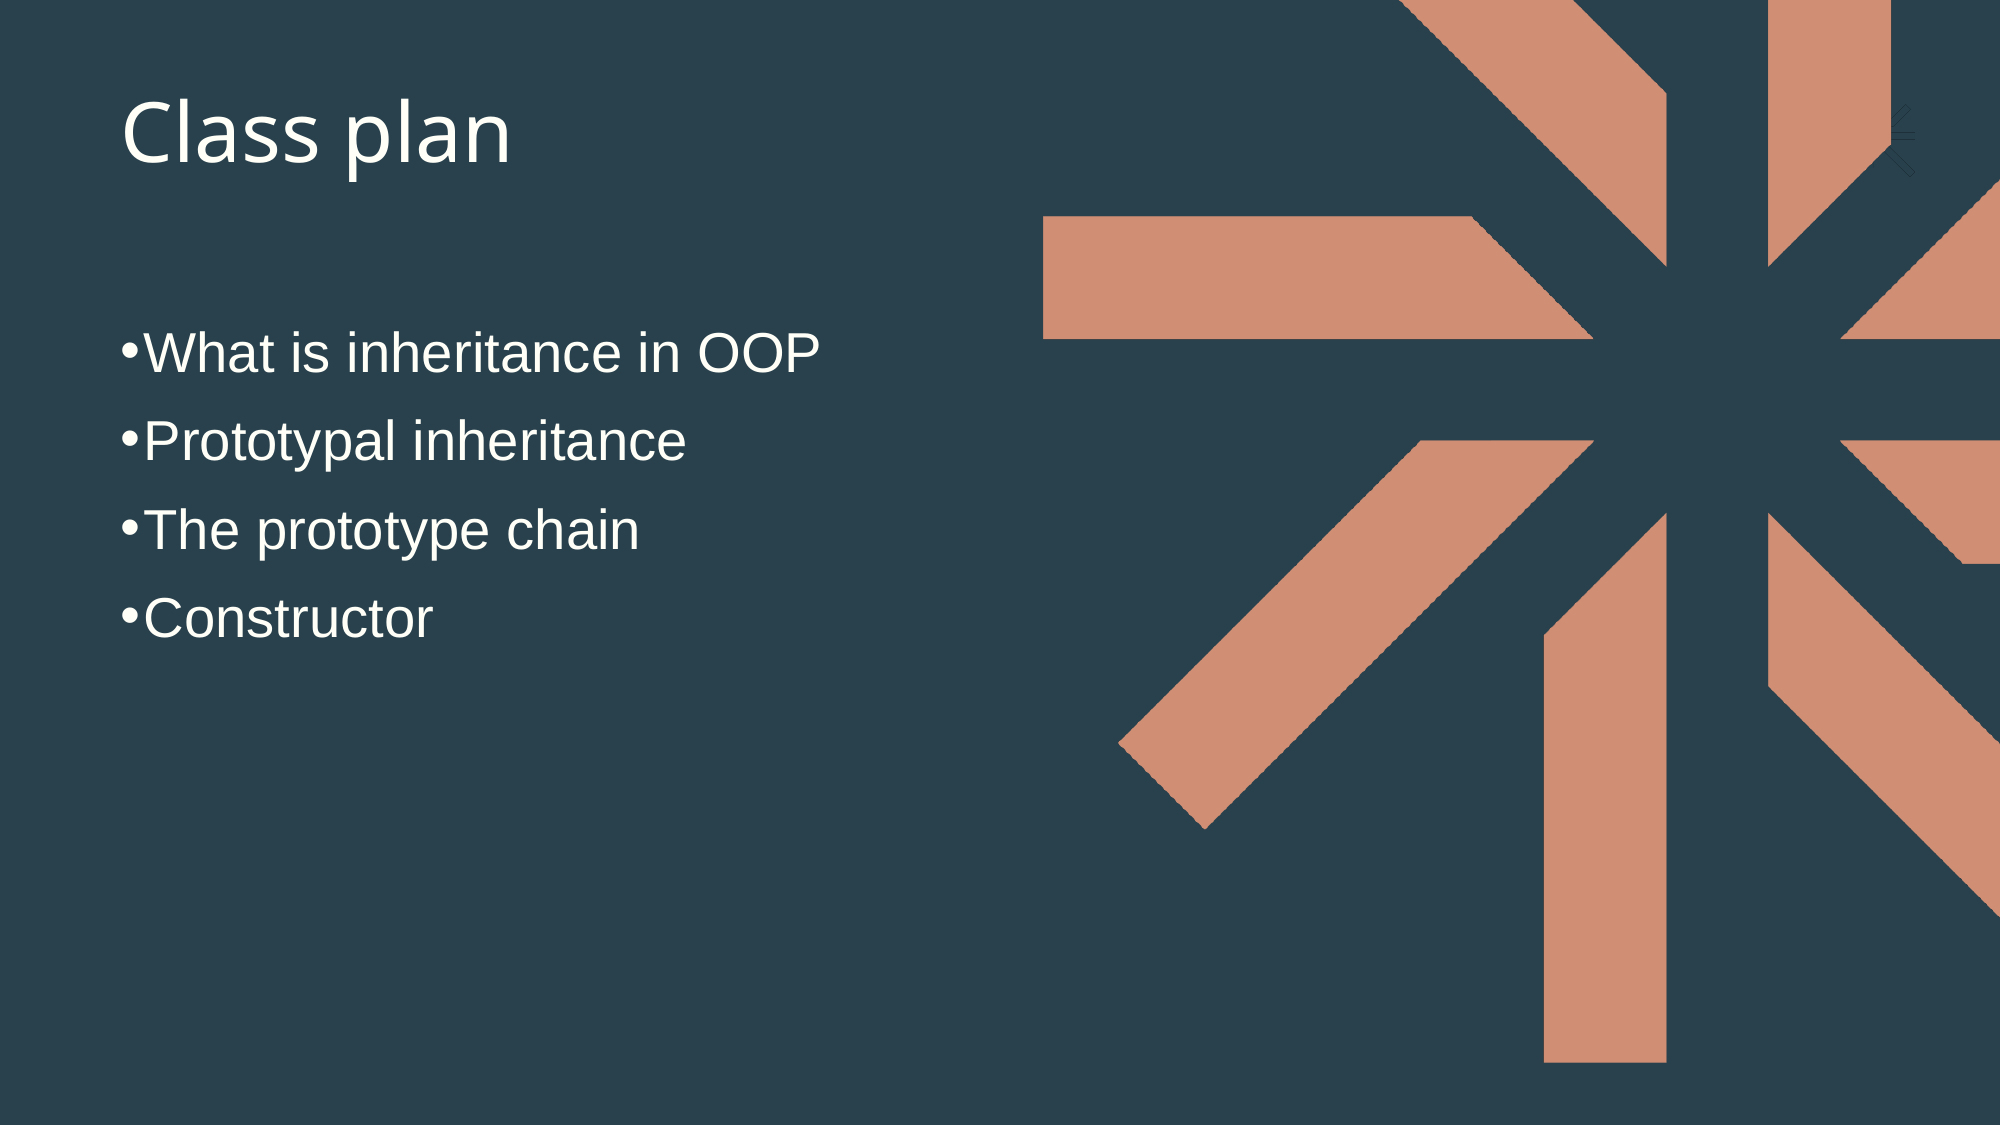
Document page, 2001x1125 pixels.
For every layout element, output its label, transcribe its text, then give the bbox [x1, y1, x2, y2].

title Class plan [112, 90, 921, 254]
picture [1030, 0, 2000, 1125]
list What is inheritance in OOP Prototypal inheritance The prototype chain Constructor [112, 308, 921, 1077]
